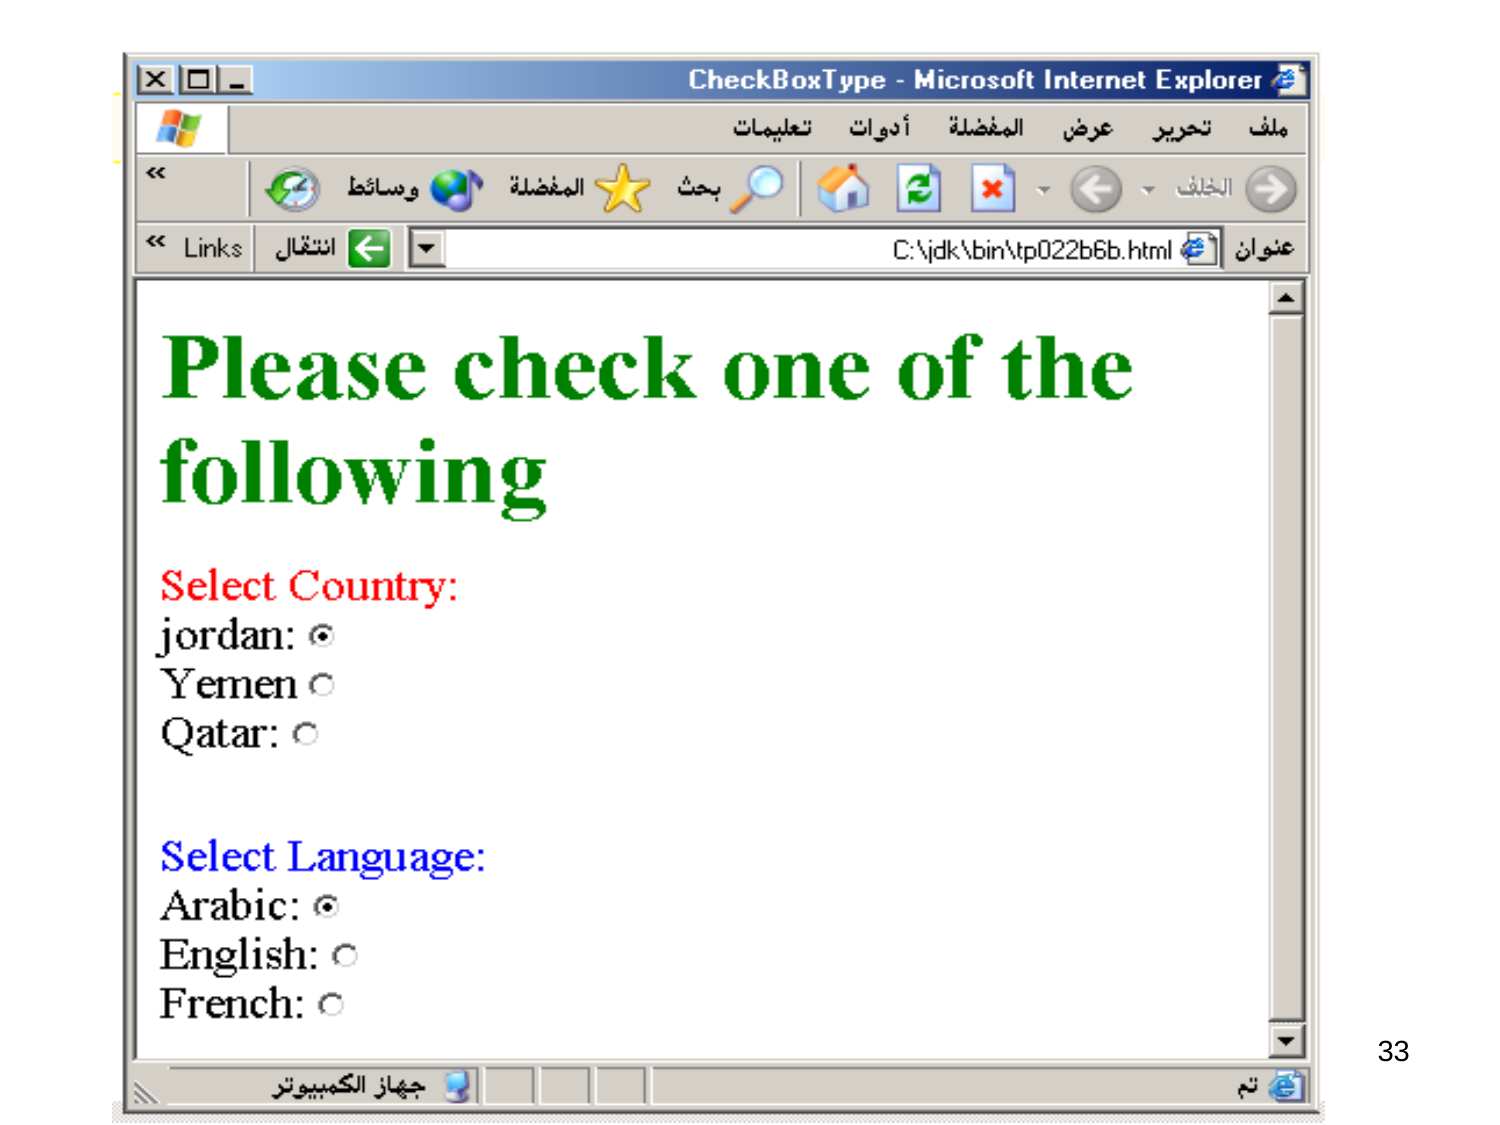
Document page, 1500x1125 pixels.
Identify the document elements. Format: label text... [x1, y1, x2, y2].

picture [112, 38, 1326, 1123]
slide_number 33 [1328, 1024, 1426, 1103]
